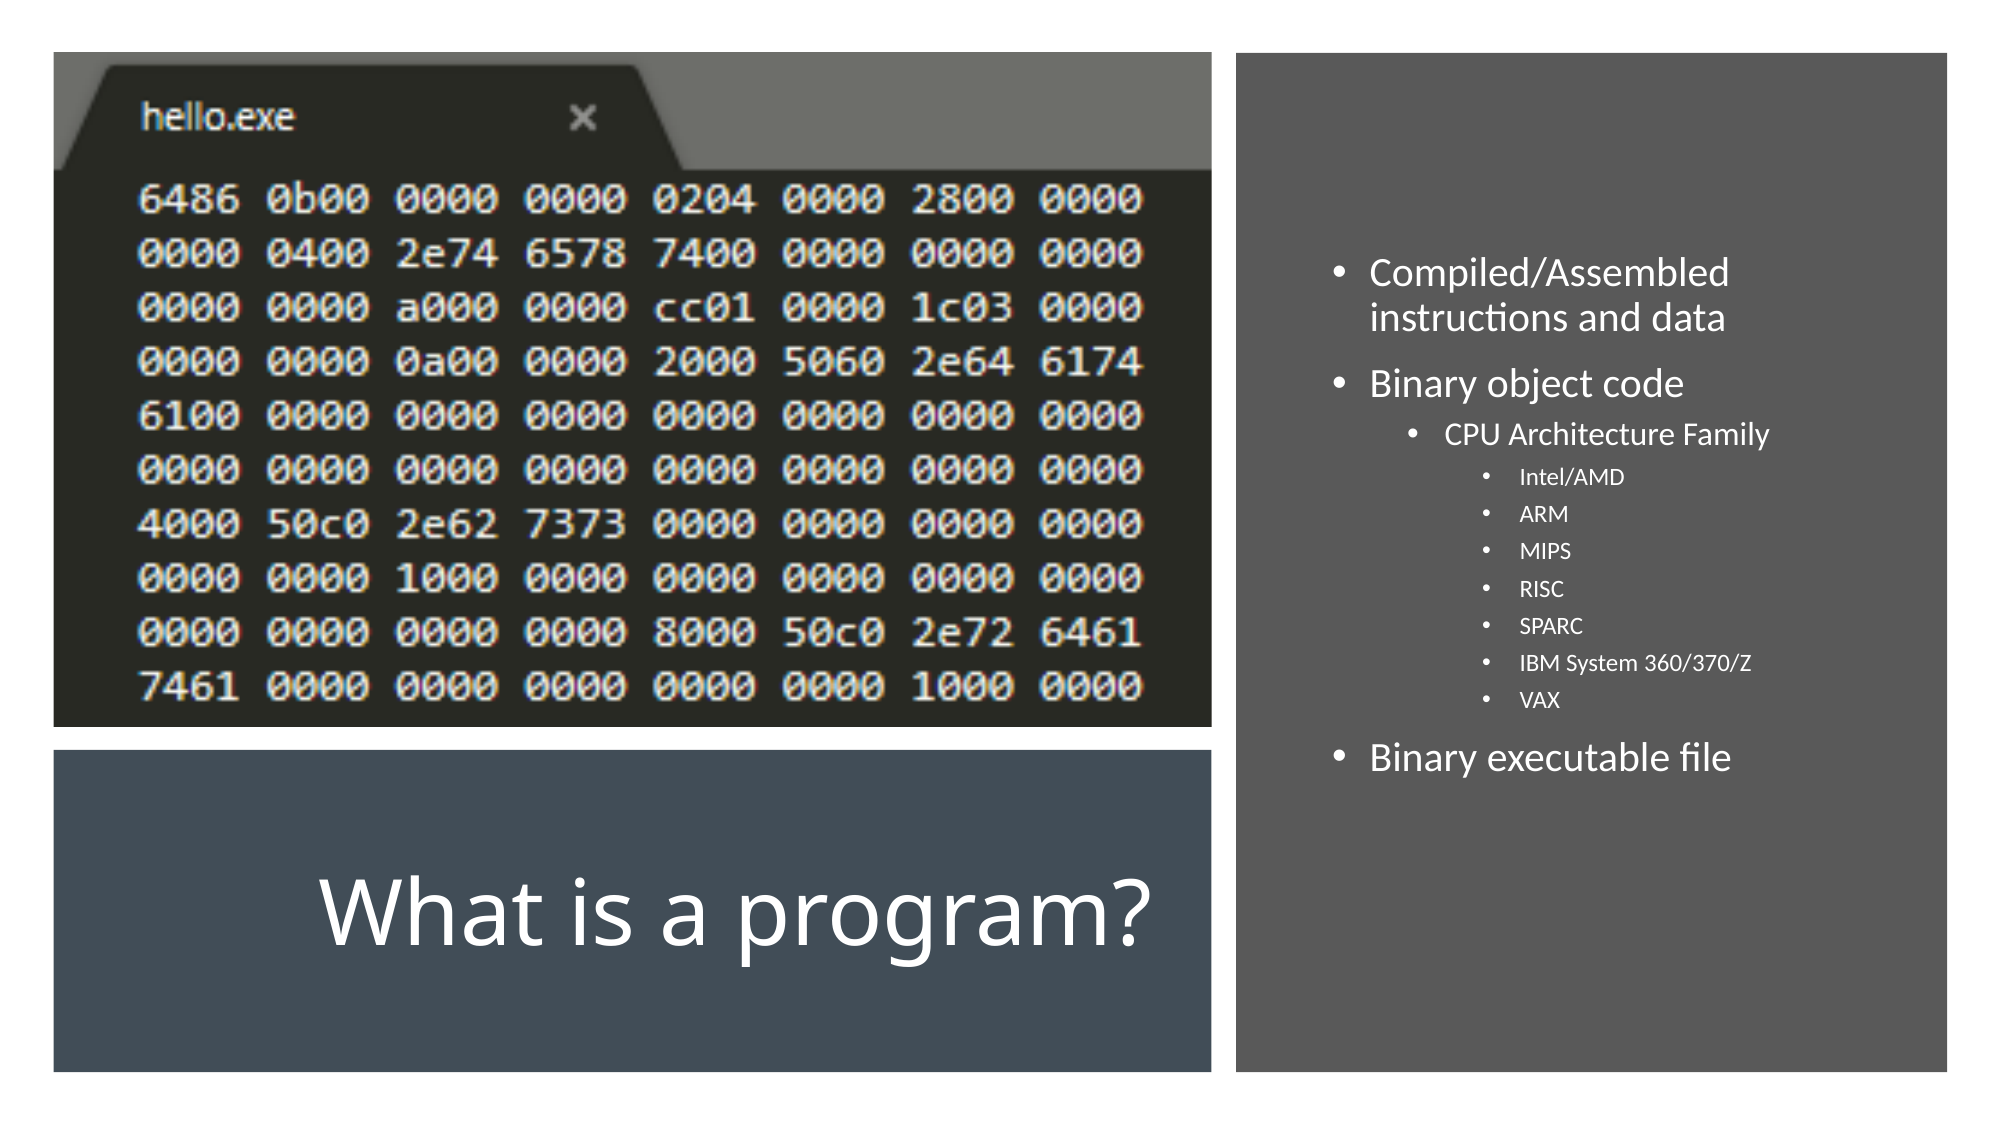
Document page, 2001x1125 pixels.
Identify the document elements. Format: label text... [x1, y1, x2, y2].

text_box [1235, 52, 1948, 1073]
picture [53, 52, 1212, 727]
list Compiled/Assembled instructions and data Binary object code CPU Architecture Family Intel/AMD ARM MIPS RISC SPARC IBM System 360/370/Z VAX Binary executable file [1317, 150, 1879, 947]
title What is a program? [85, 782, 1168, 1049]
text_box [53, 749, 1212, 1073]
